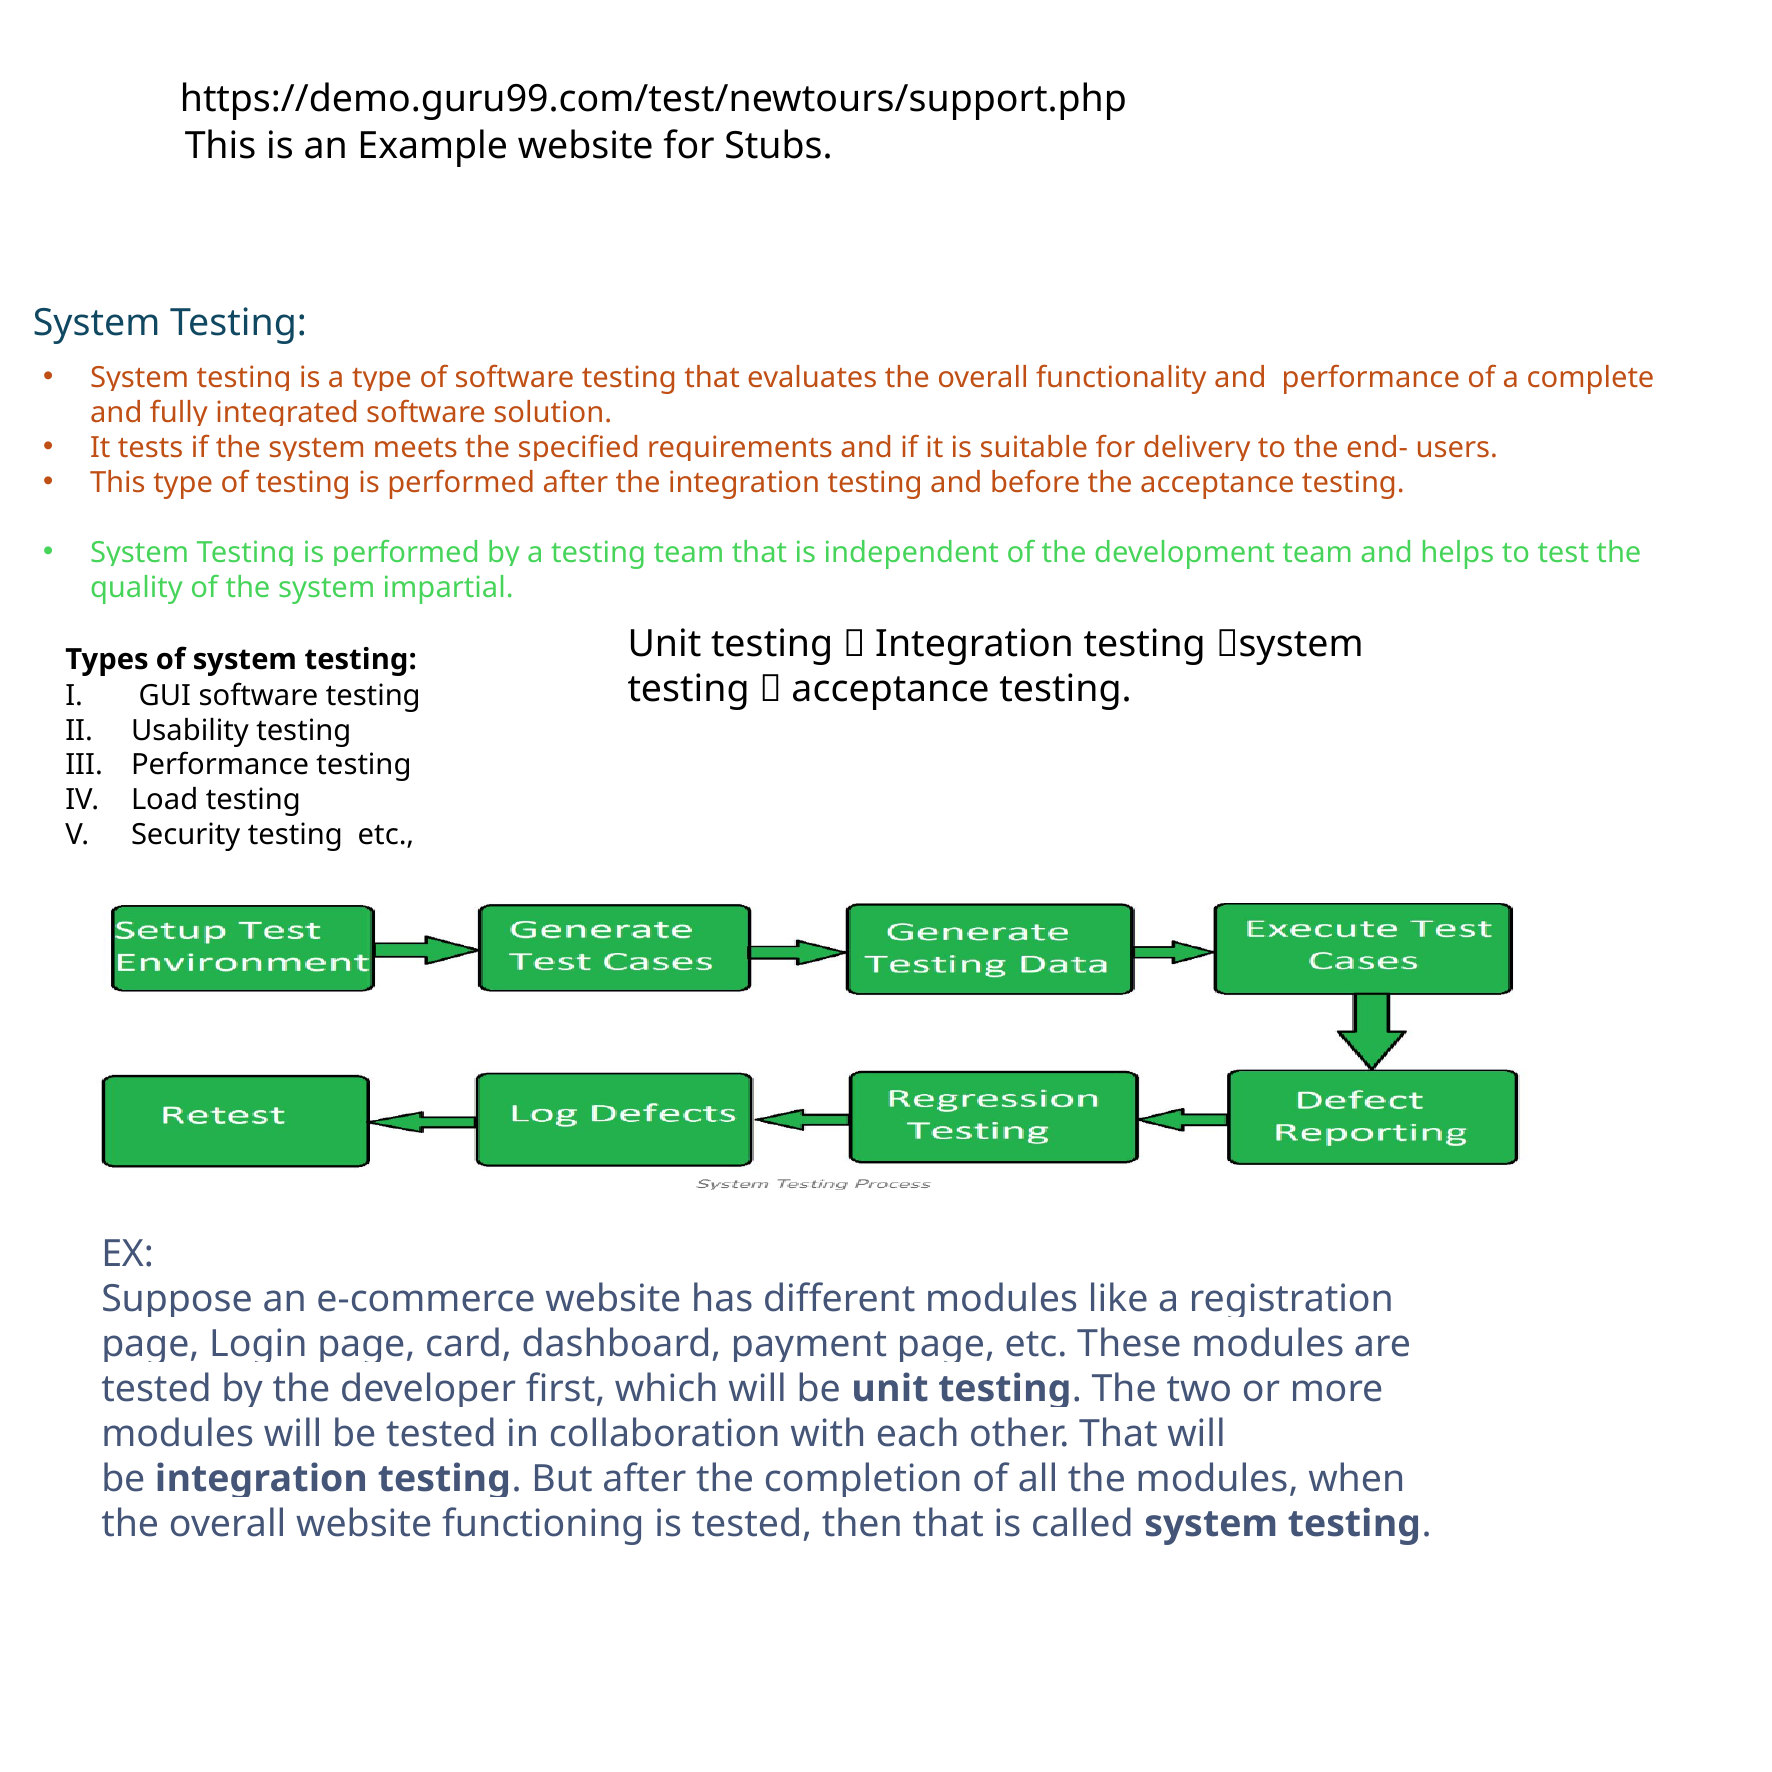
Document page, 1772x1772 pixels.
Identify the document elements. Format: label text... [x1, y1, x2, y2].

text_box https://demo.guru99.com/test/newtours/support.php [164, 66, 1588, 127]
text_box Types of system testing: GUI software testing Usability testing Performance testing Load testing Security testing etc., [50, 633, 937, 858]
picture [54, 885, 1588, 1198]
text_box This is an Example website for Stubs. [169, 113, 1006, 174]
text_box System Testing: [18, 290, 322, 350]
text_box System testing is a type of software testing that evaluates the overall functionality and performance of a complete and fully integrated software solution. It tests if the system meets the specified requirements and if it is suitable for delivery to the end- users. This type of testing is performed after the integration testing and before the acceptance testing. System Testing is performed by a testing team that is independent of the development team and helps to test the quality of the system impartial. [28, 350, 1682, 646]
text_box EX: Suppose an e-commerce website has different modules like a registration page, Login page, card, dashboard, payment page, etc. These modules are tested by the developer first, which will be unit testing. The two or more modules will be tested in collaboration with each other. That will be integration testing. But after the completion of all the modules, when the overall website functioning is tested, then that is called system testing. [86, 1221, 1461, 1552]
text_box Unit testing  Integration testing system testing  acceptance testing. [612, 611, 1474, 717]
